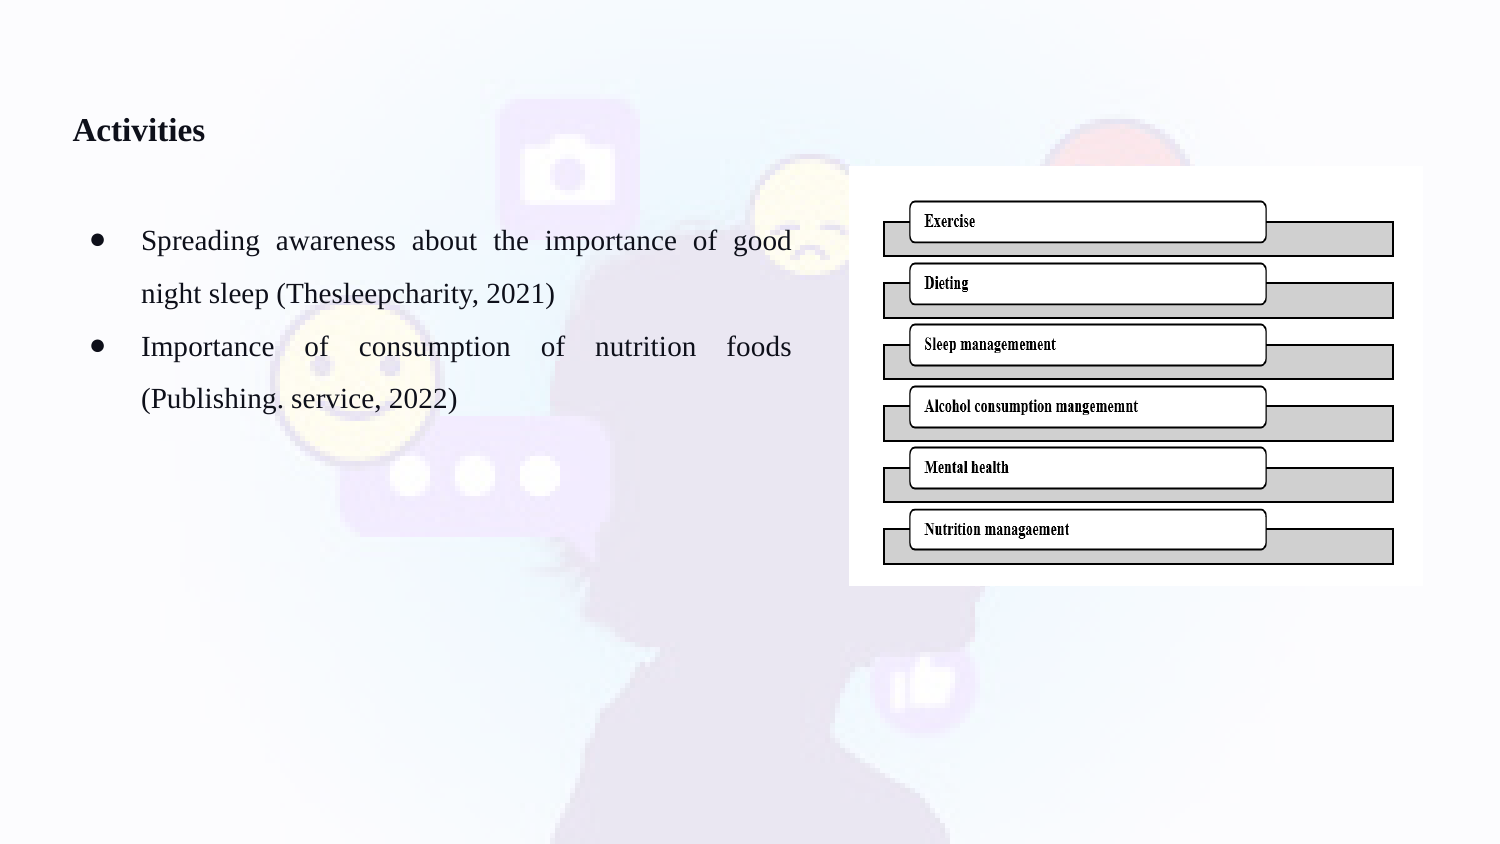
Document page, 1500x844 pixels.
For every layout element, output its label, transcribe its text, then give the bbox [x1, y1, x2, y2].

list Spreading awareness about the importance of good night sleep (Thesleepcharity, 2021) Importance of consumption of nutrition foods (Publishing. service, 2022) [51, 189, 808, 741]
picture [849, 166, 1423, 586]
title Activities [51, 72, 1449, 167]
